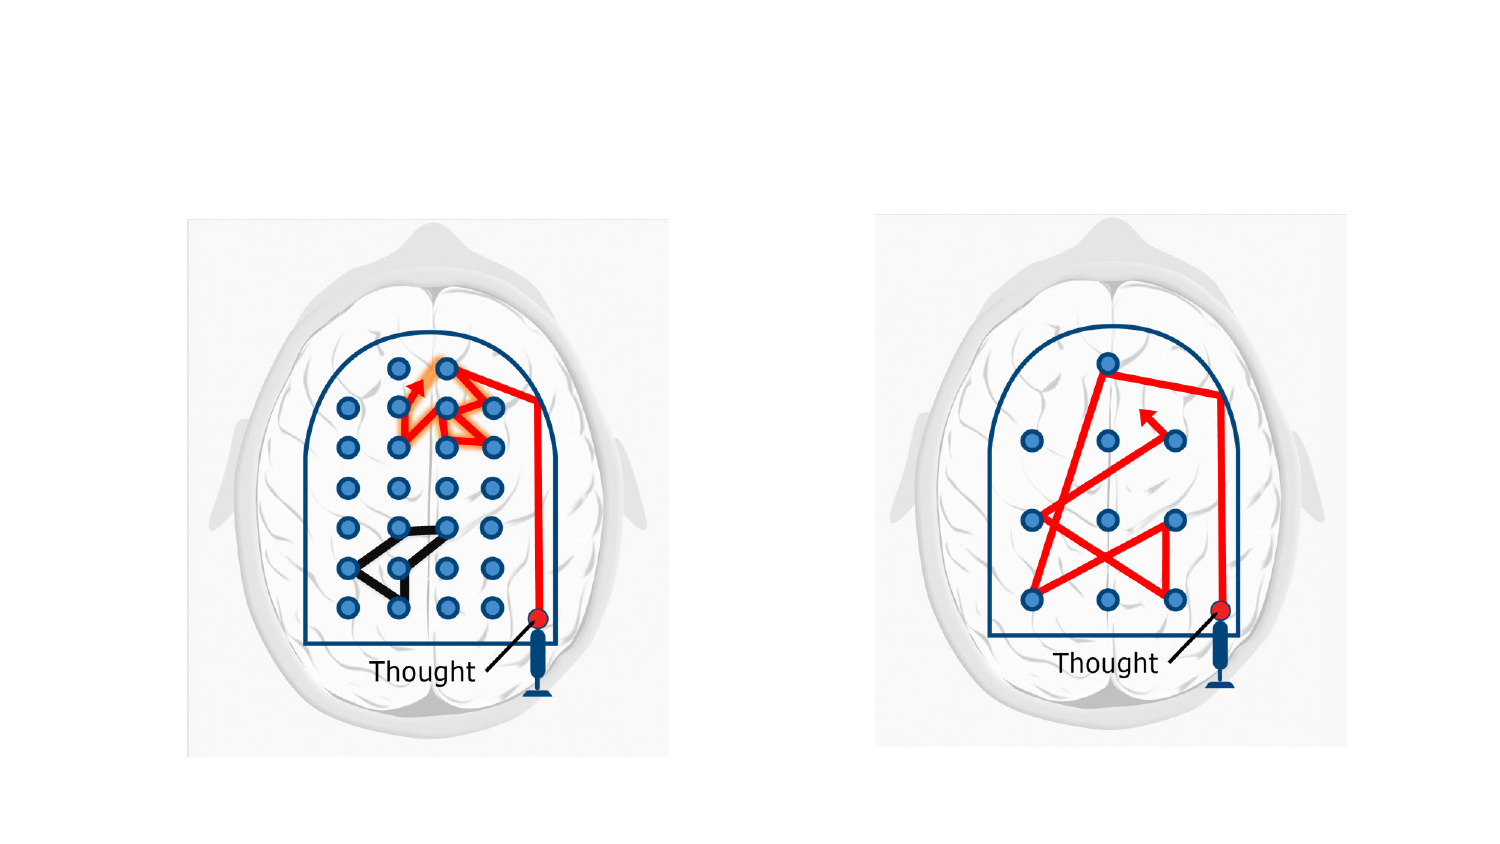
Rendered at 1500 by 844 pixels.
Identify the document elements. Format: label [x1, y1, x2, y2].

picture [187, 219, 670, 757]
picture [874, 214, 1347, 748]
